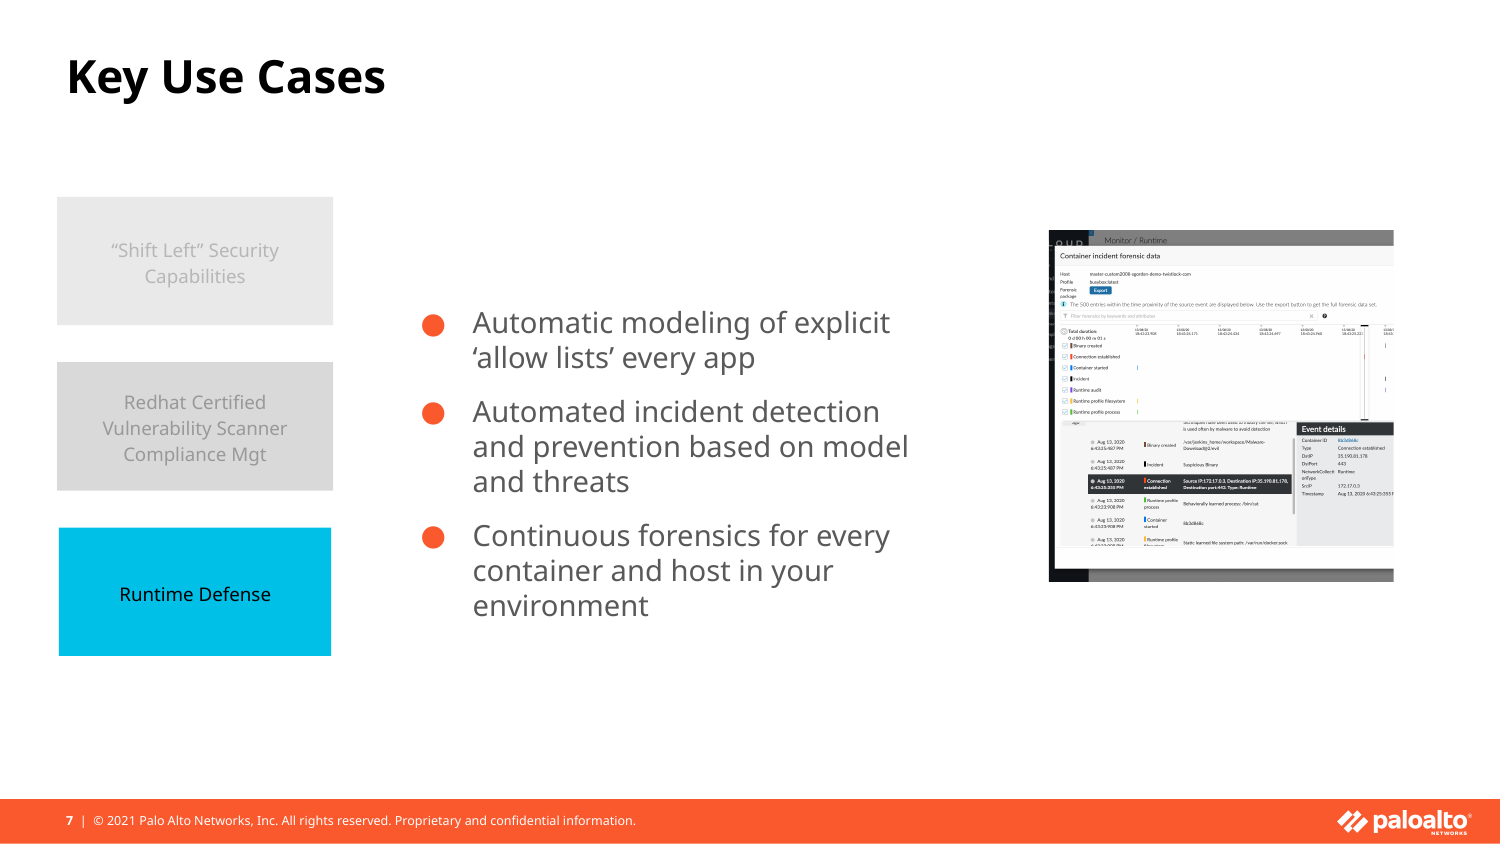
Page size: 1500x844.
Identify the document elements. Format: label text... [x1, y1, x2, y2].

list Automatic modeling of explicit ‘allow lists’ every app Automated incident detection and prevention based on model and threats Continuous forensics for every container and host in your environment [382, 174, 953, 752]
list Runtime Defense [58, 527, 332, 656]
title Key Use Cases [51, 33, 1449, 127]
picture [1337, 810, 1472, 835]
picture [1048, 230, 1394, 583]
list “Shift Left” Security Capabilities [57, 196, 334, 326]
list Redhat Certified Vulnerability Scanner Compliance Mgt [57, 362, 334, 491]
slide_number ‹#› | © 2021 Palo Alto Networks, Inc. All rights reserved. Proprietary and confidential information. [51, 799, 758, 844]
